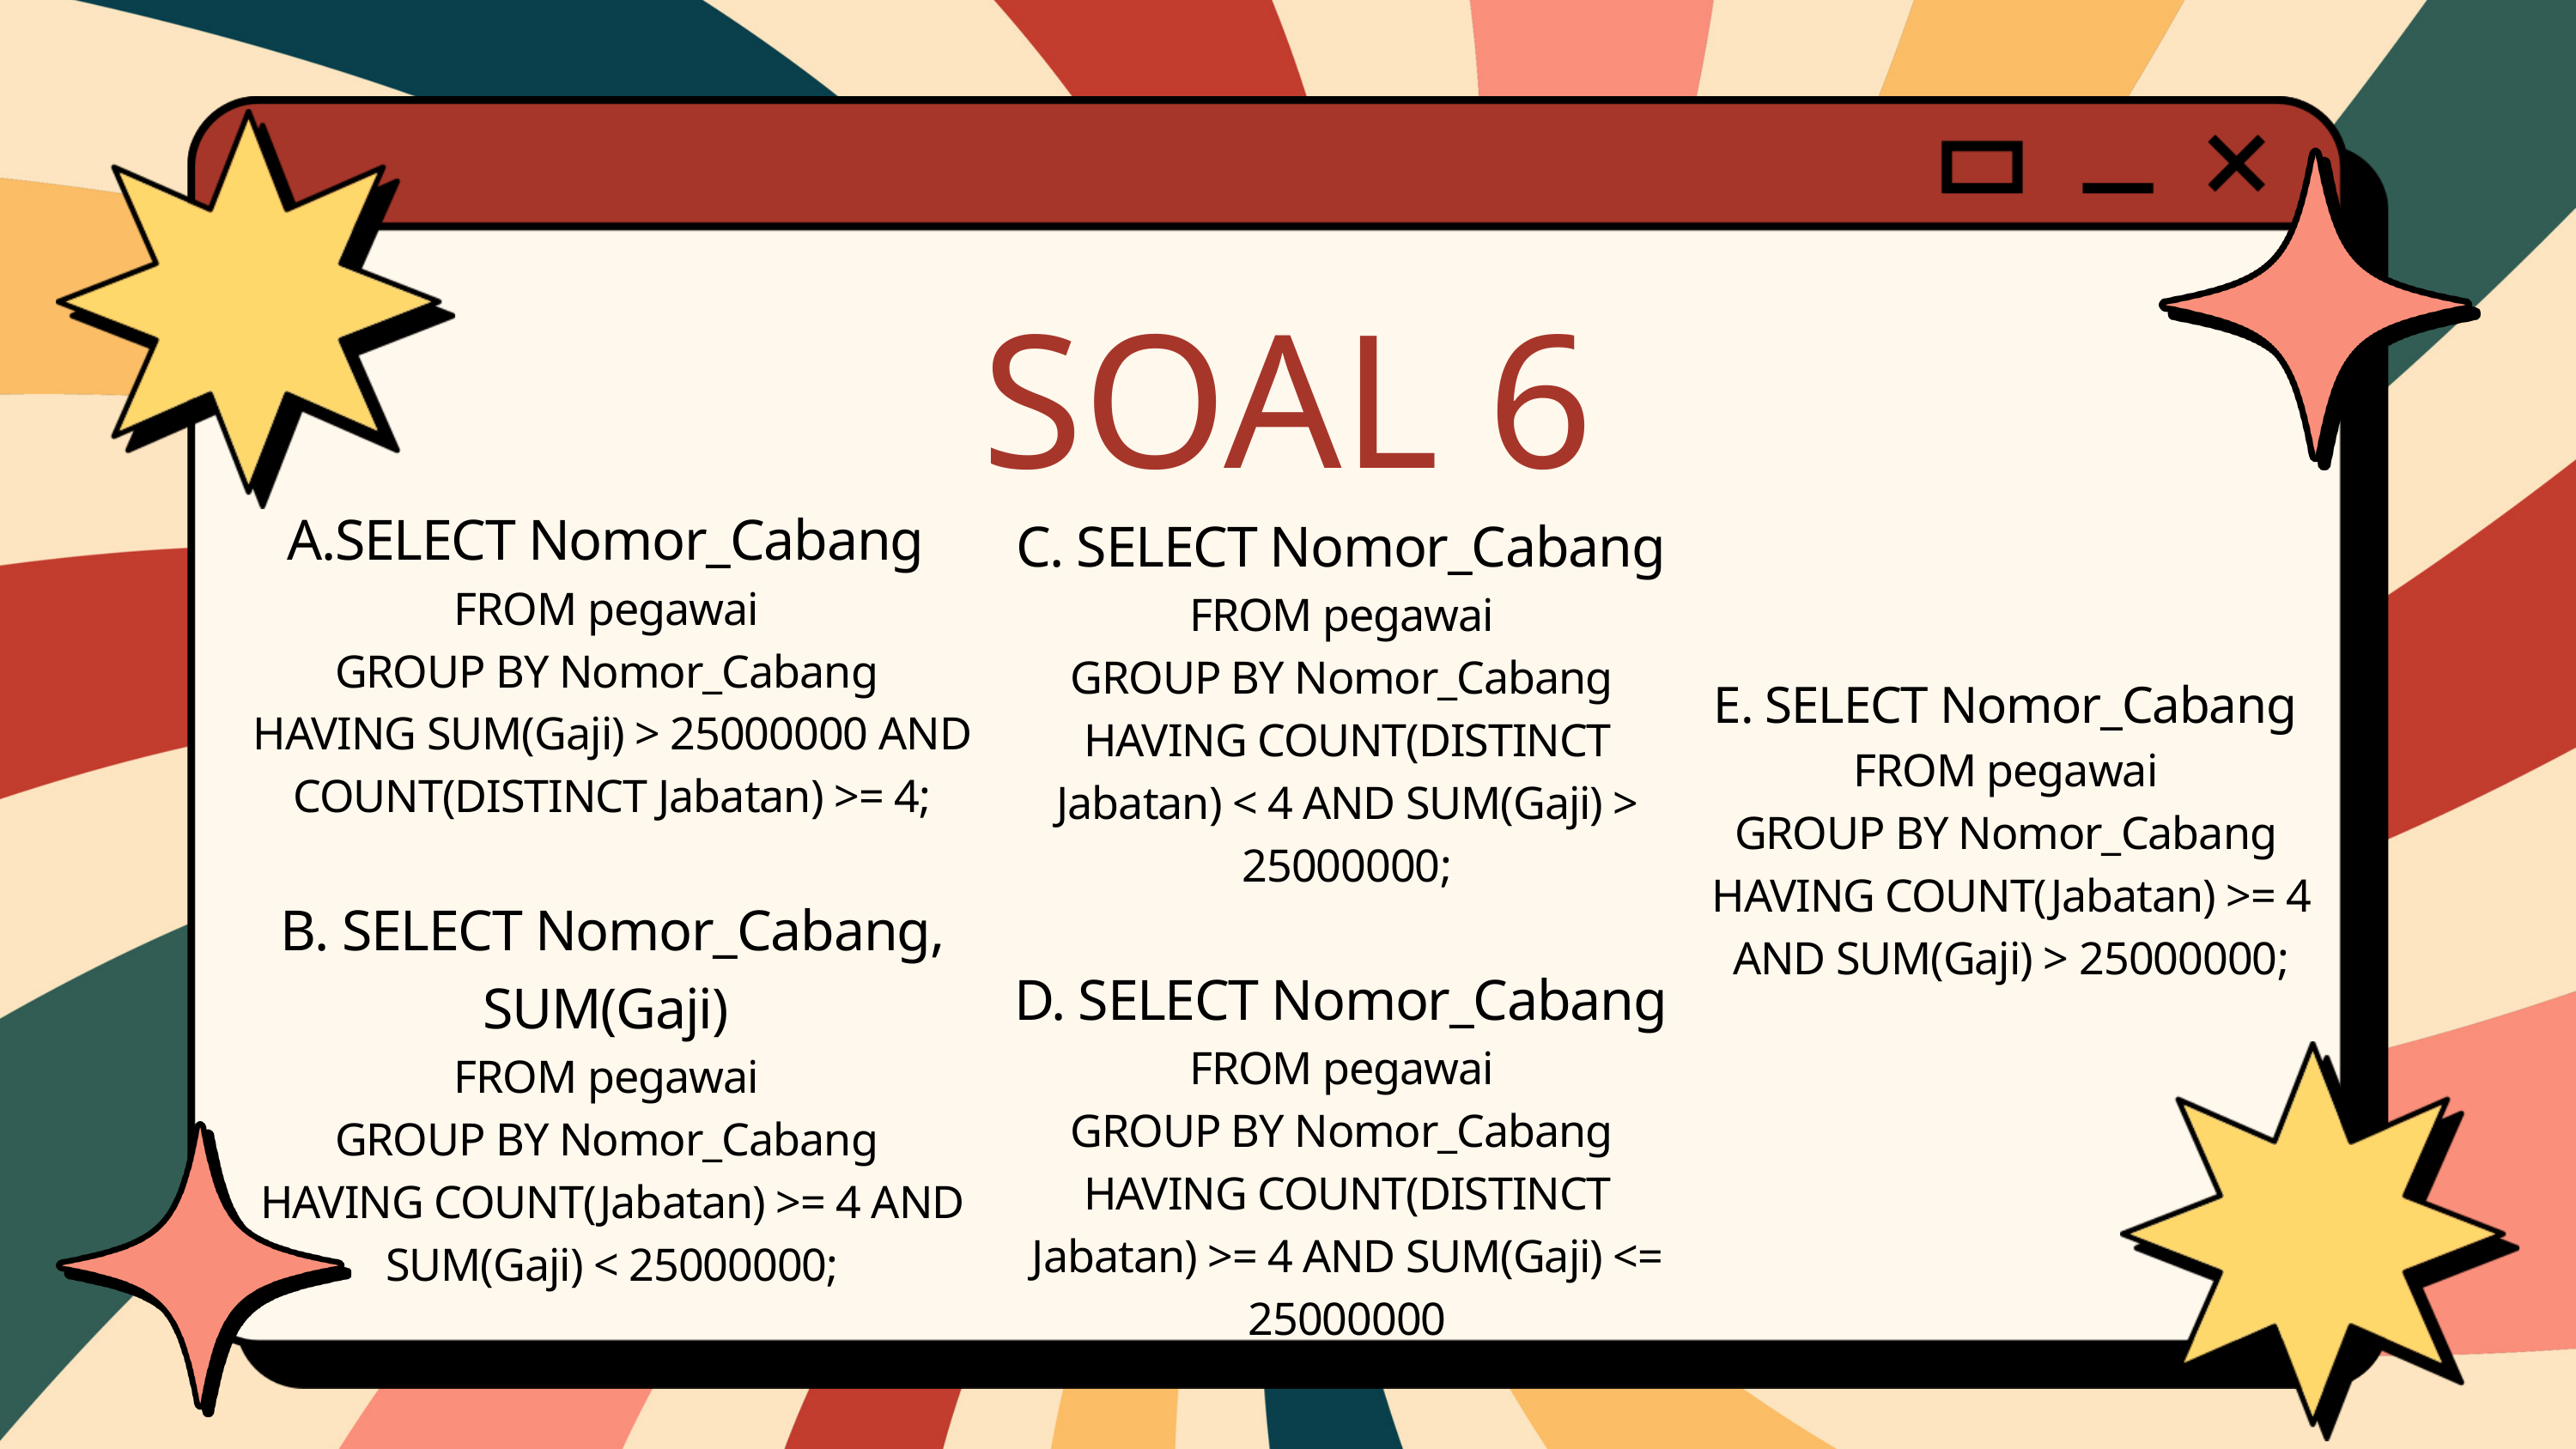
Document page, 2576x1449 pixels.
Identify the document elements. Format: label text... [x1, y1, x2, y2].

text_box [187, 96, 2389, 1389]
text_box [56, 1121, 352, 1417]
text_box [0, 0, 2576, 1449]
text_box C. SELECT Nomor_Cabang FROM pegawai GROUP BY Nomor_Cabang HAVING COUNT(DISTINCT Jabatan) < 4 AND SUM(Gaji) > 25000000; D. SELECT Nomor_Cabang FROM pegawai GROUP BY Nomor_Cabang HAVING COUNT(DISTINCT Jabatan) >= 4 AND SUM(Gaji) <= 25000000 [1013, 500, 1681, 1407]
text_box A.SELECT Nomor_Cabang FROM pegawai GROUP BY Nomor_Cabang HAVING SUM(Gaji) > 25000000 AND COUNT(DISTINCT Jabatan) >= 4; B. SELECT Nomor_Cabang, SUM(Gaji) FROM pegawai GROUP BY Nomor_Cabang HAVING COUNT(Jabatan) >= 4 AND SUM(Gaji) < 25000000; [231, 431, 993, 1449]
text_box [56, 109, 456, 509]
text_box [2120, 1041, 2520, 1441]
text_box SOAL 6 [529, 246, 2047, 506]
text_box E. SELECT Nomor_Cabang FROM pegawai GROUP BY Nomor_Cabang HAVING COUNT(Jabatan) >= 4 AND SUM(Gaji) > 25000000; [1702, 663, 2321, 1047]
text_box [2159, 148, 2481, 470]
